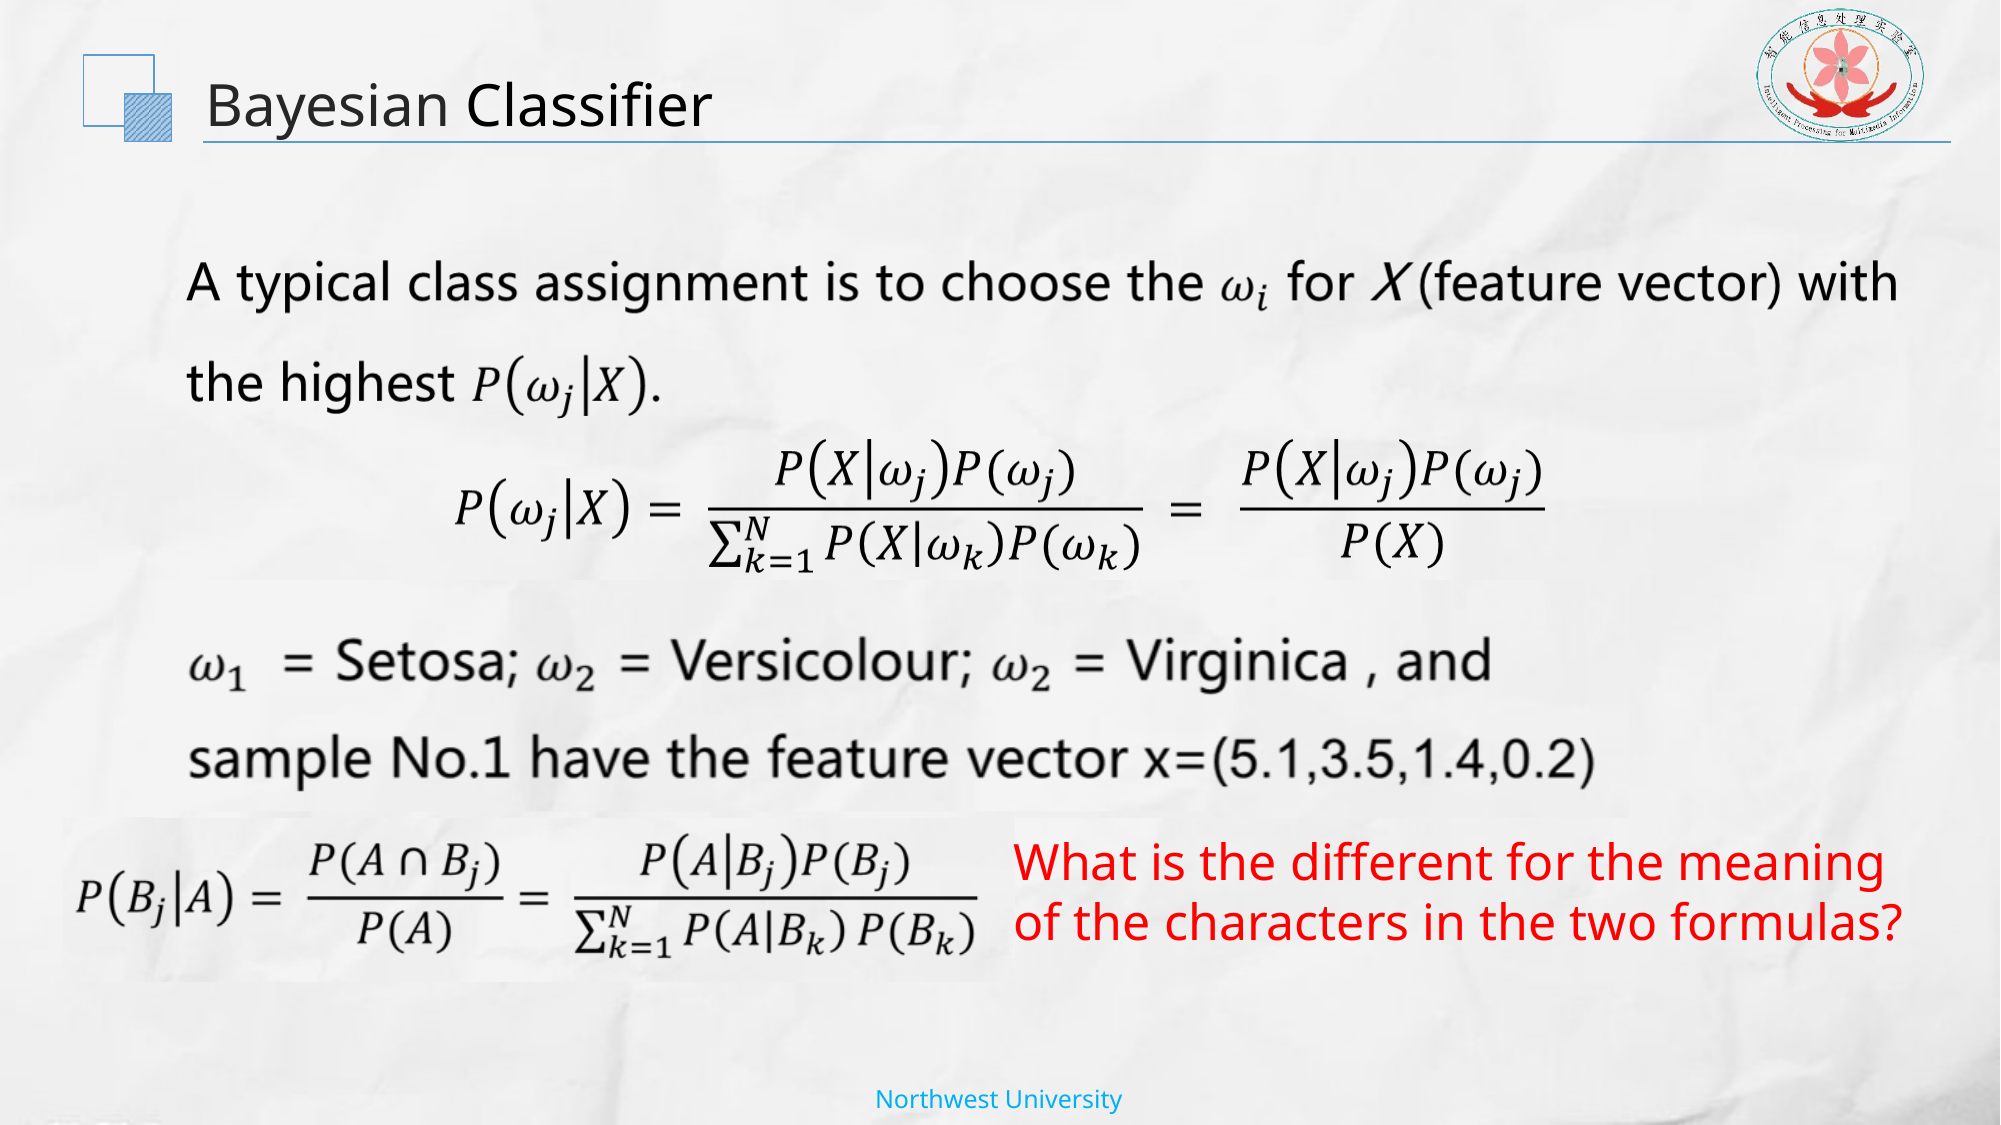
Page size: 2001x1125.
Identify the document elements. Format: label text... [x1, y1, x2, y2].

text_box Northwest University [489, 1060, 1508, 1121]
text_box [83, 55, 1951, 147]
picture [0, 0, 2000, 1125]
text_box [171, 224, 1935, 436]
text_box What is the different for the meaning of the characters in the two formulas? [1015, 823, 1924, 959]
text_box [441, 432, 1558, 575]
